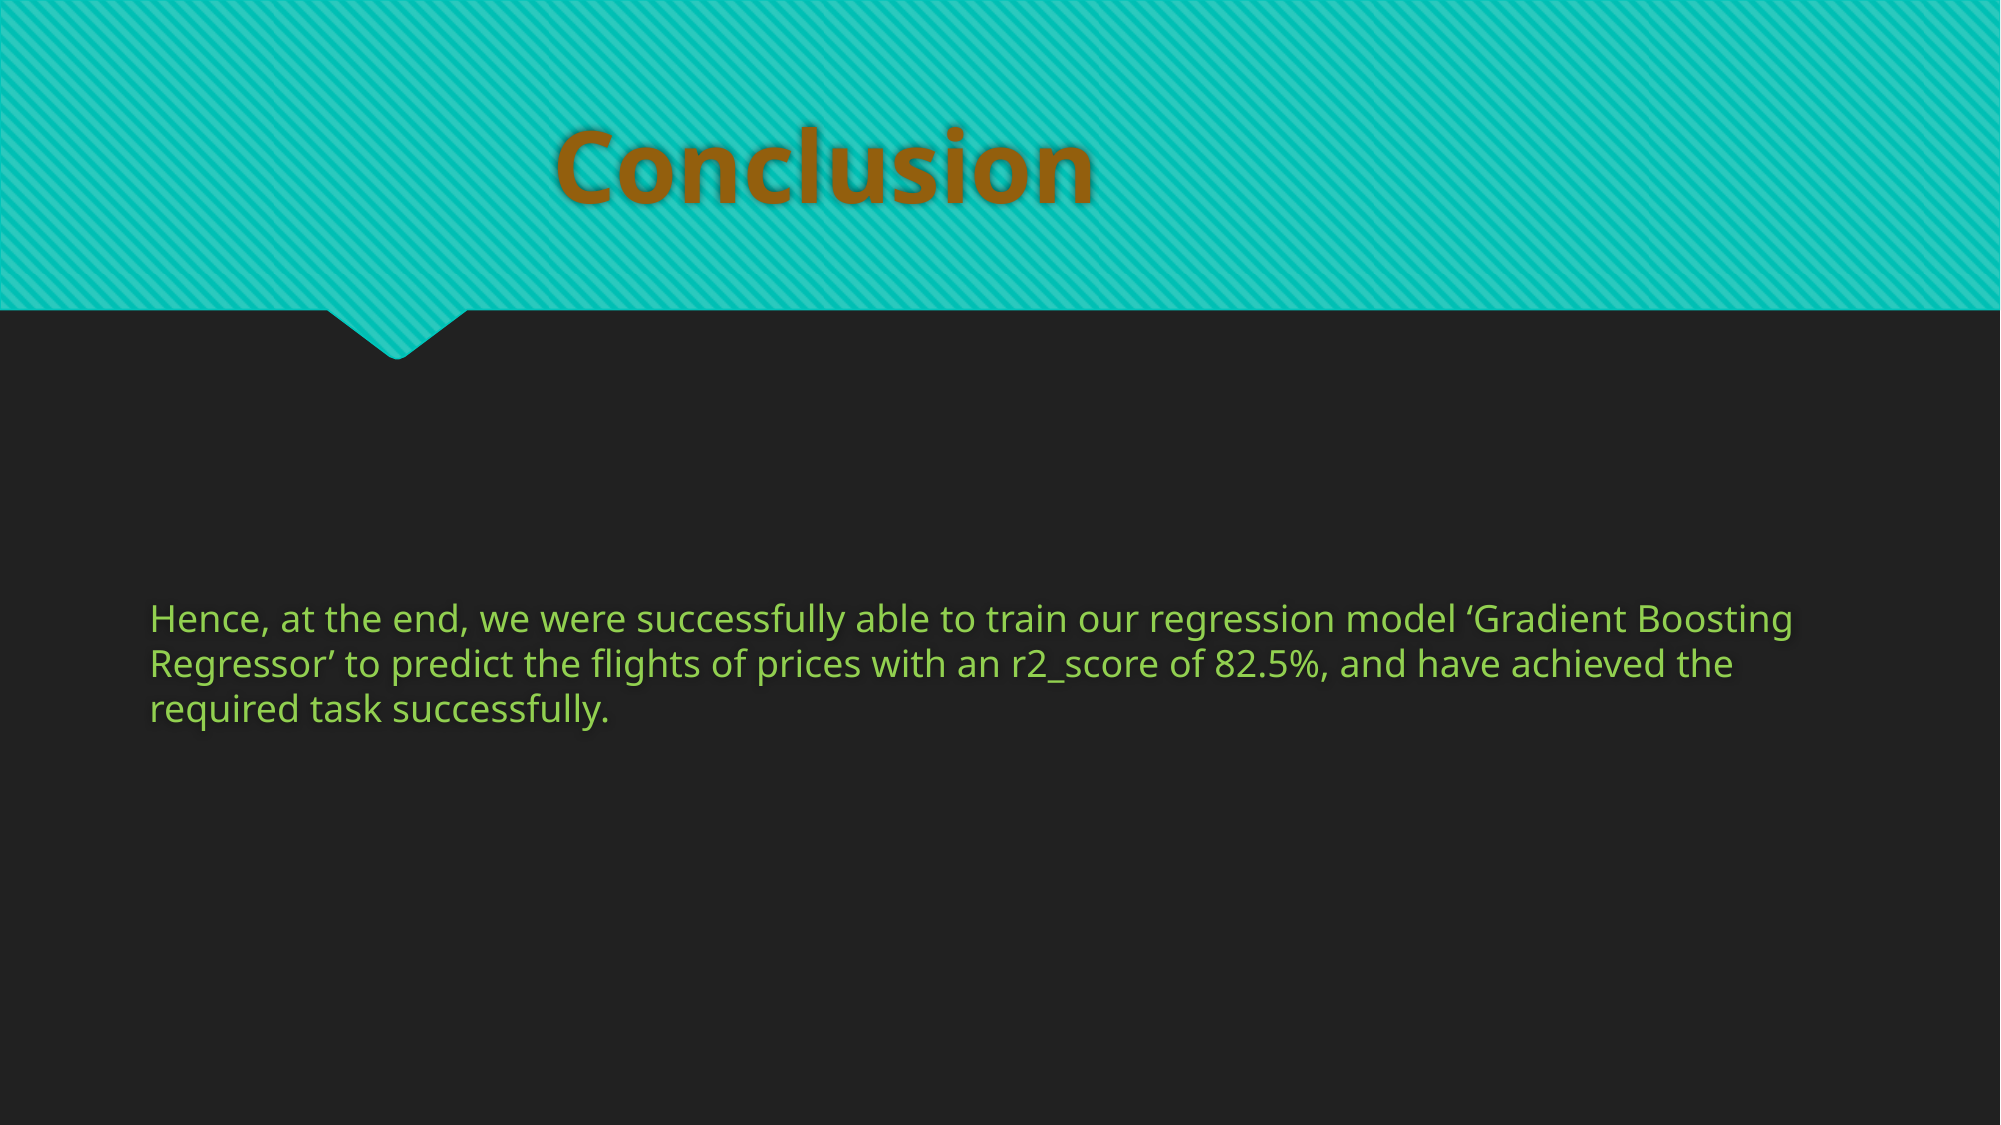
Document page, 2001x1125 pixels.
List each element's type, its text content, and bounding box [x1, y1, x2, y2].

title Conclusion [537, 72, 1411, 232]
list Hence, at the end, we were successfully able to train our regression model ‘Gradient Boosting Regressor’ to predict the flights of prices with an r2_score of 82.5%, and have achieved the required task successfully. [134, 364, 1866, 962]
